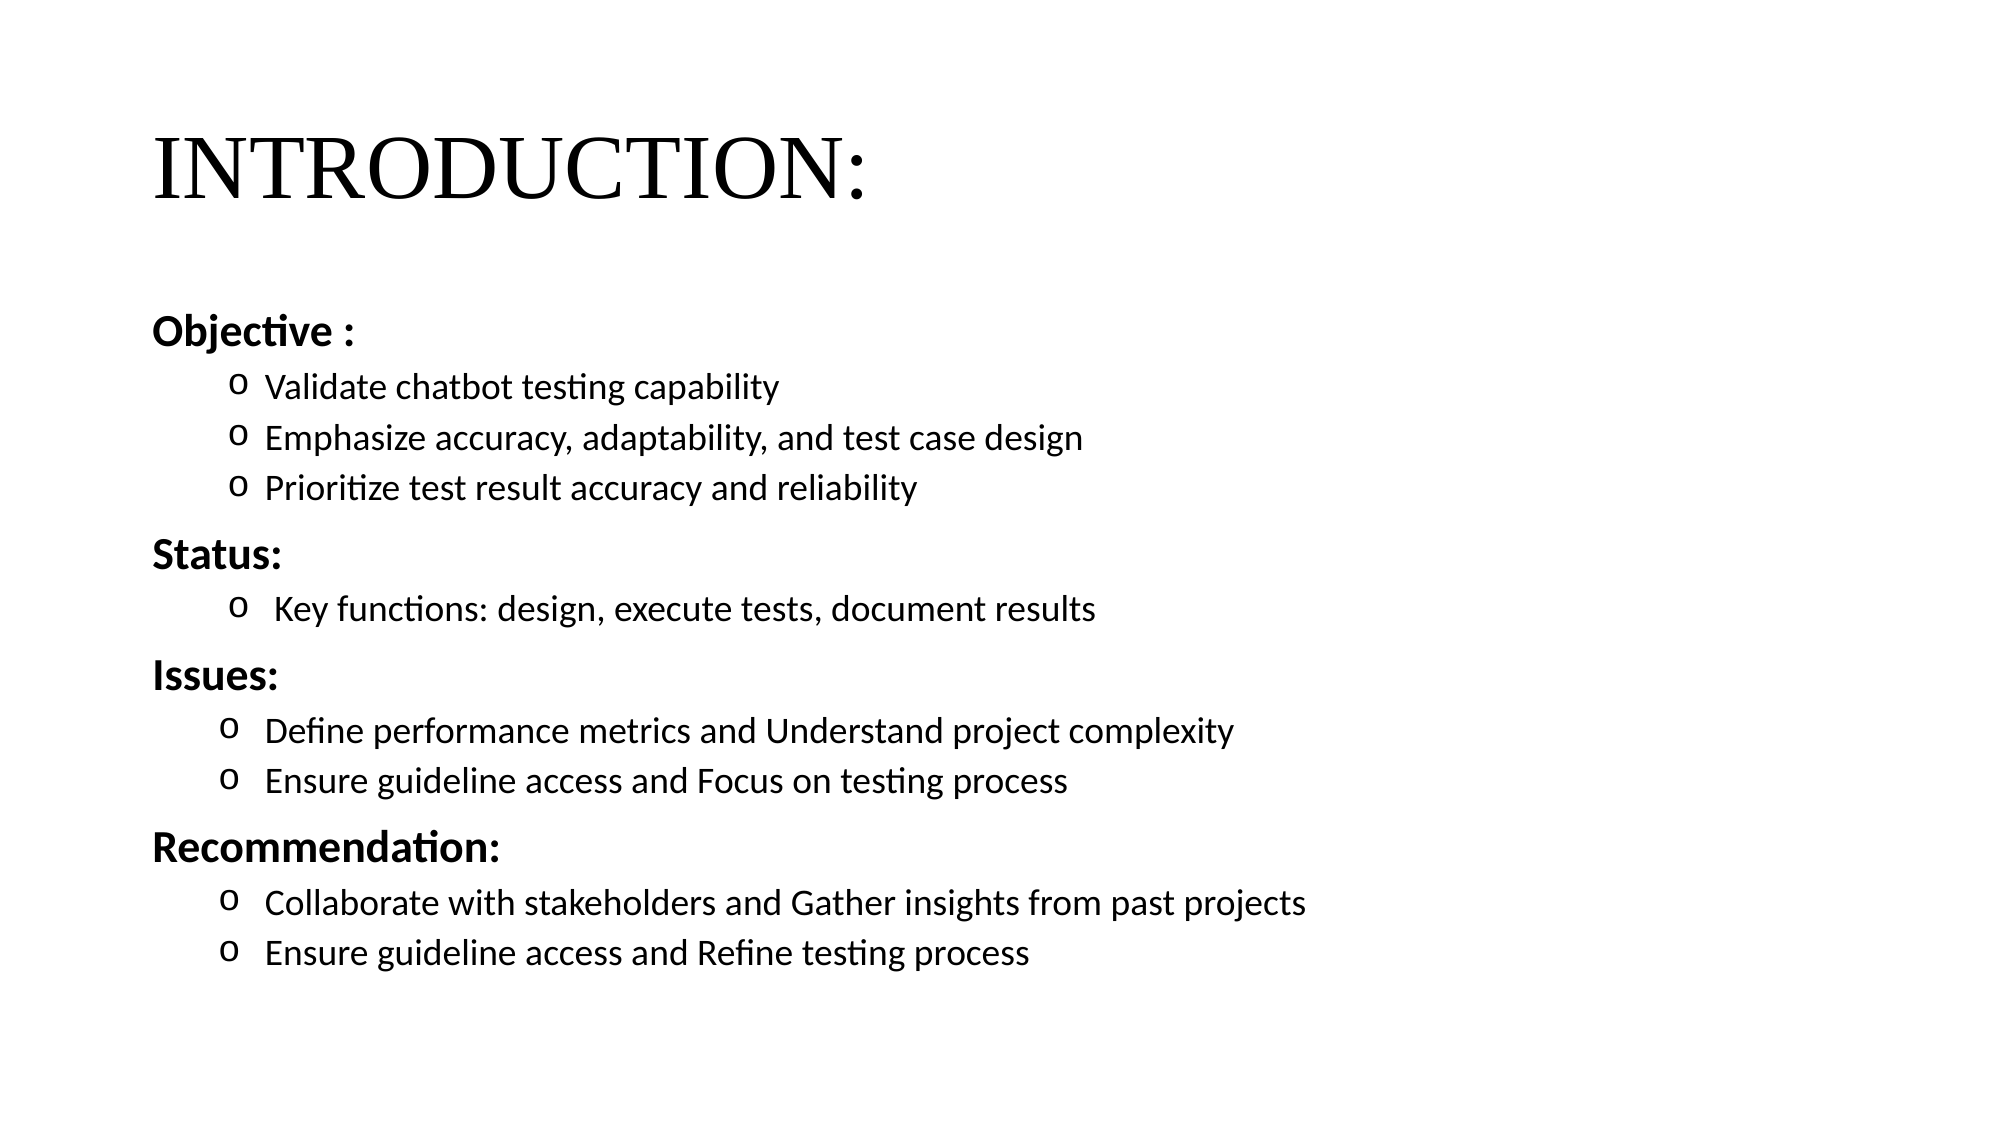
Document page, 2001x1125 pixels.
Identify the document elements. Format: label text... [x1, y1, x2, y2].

list Objective : Validate chatbot testing capability Emphasize accuracy, adaptability, and test case design Prioritize test result accuracy and reliability Status: Key functions: design, execute tests, document results Issues: Define performance metrics and Understand project complexity Ensure guideline access and Focus on testing process Recommendation: Collaborate with stakeholders and Gather insights from past projects Ensure guideline access and Refine testing process [137, 299, 1863, 1014]
title INTRODUCTION: [137, 59, 1863, 278]
